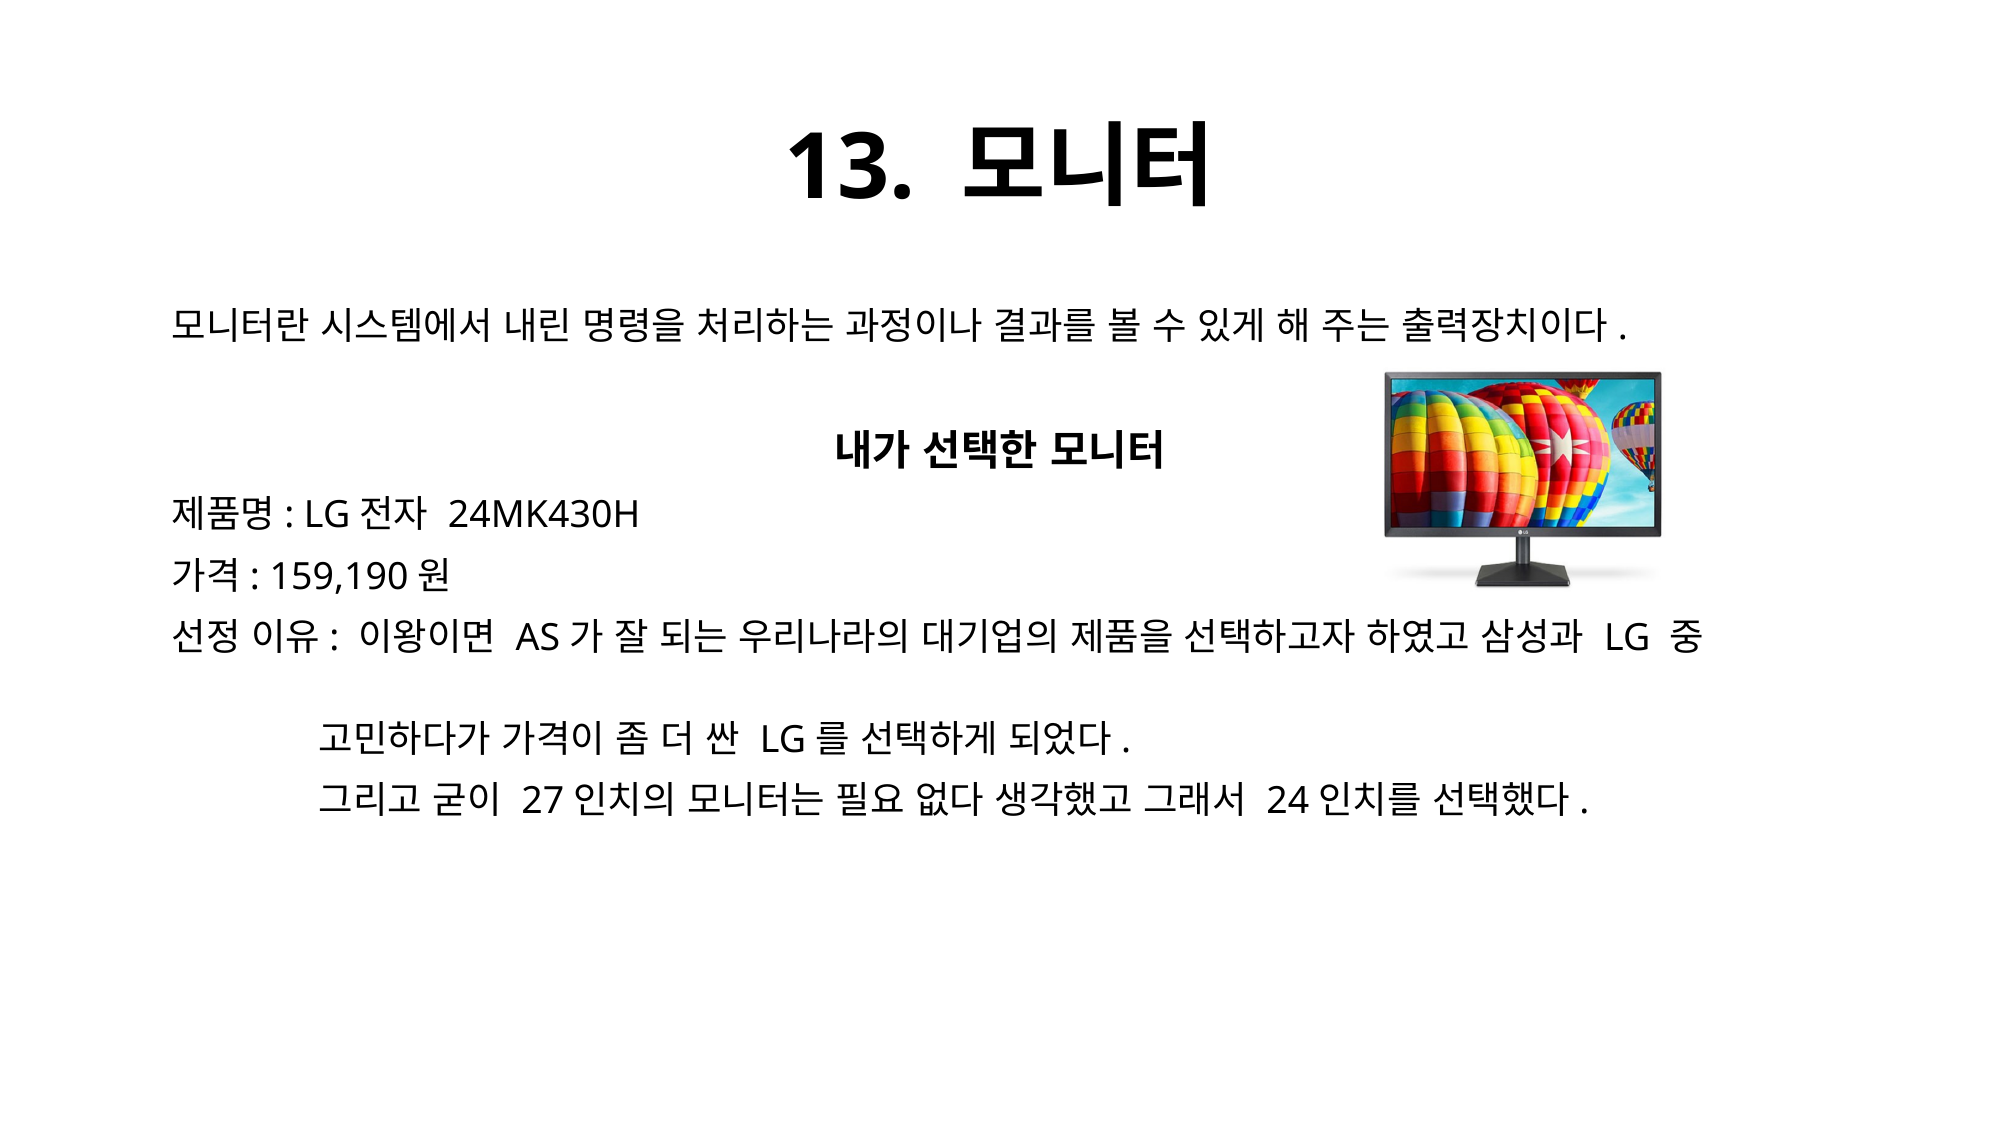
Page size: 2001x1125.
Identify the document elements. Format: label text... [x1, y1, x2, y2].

list 모니터란 시스템에서 내린 명령을 처리하는 과정이나 결과를 볼 수 있게 해 주는 출력장치이다. 내가 선택한 모니터 제품명: LG전자 24MK430H 가격: 159,190원 선정 이유: 이왕이면 AS가 잘 되는 우리나라의 대기업의 제품을 선택하고자 하였고 삼성과 LG 중 고민하다가 가격이 좀 더 싼 LG를 선택하게 되었다. 그리고 굳이 27인치의 모니터는 필요 없다 생각했고 그래서 24인치를 선택했다. [137, 299, 1863, 1014]
picture [1367, 362, 1688, 600]
title 13. 모니터 [137, 59, 1863, 278]
